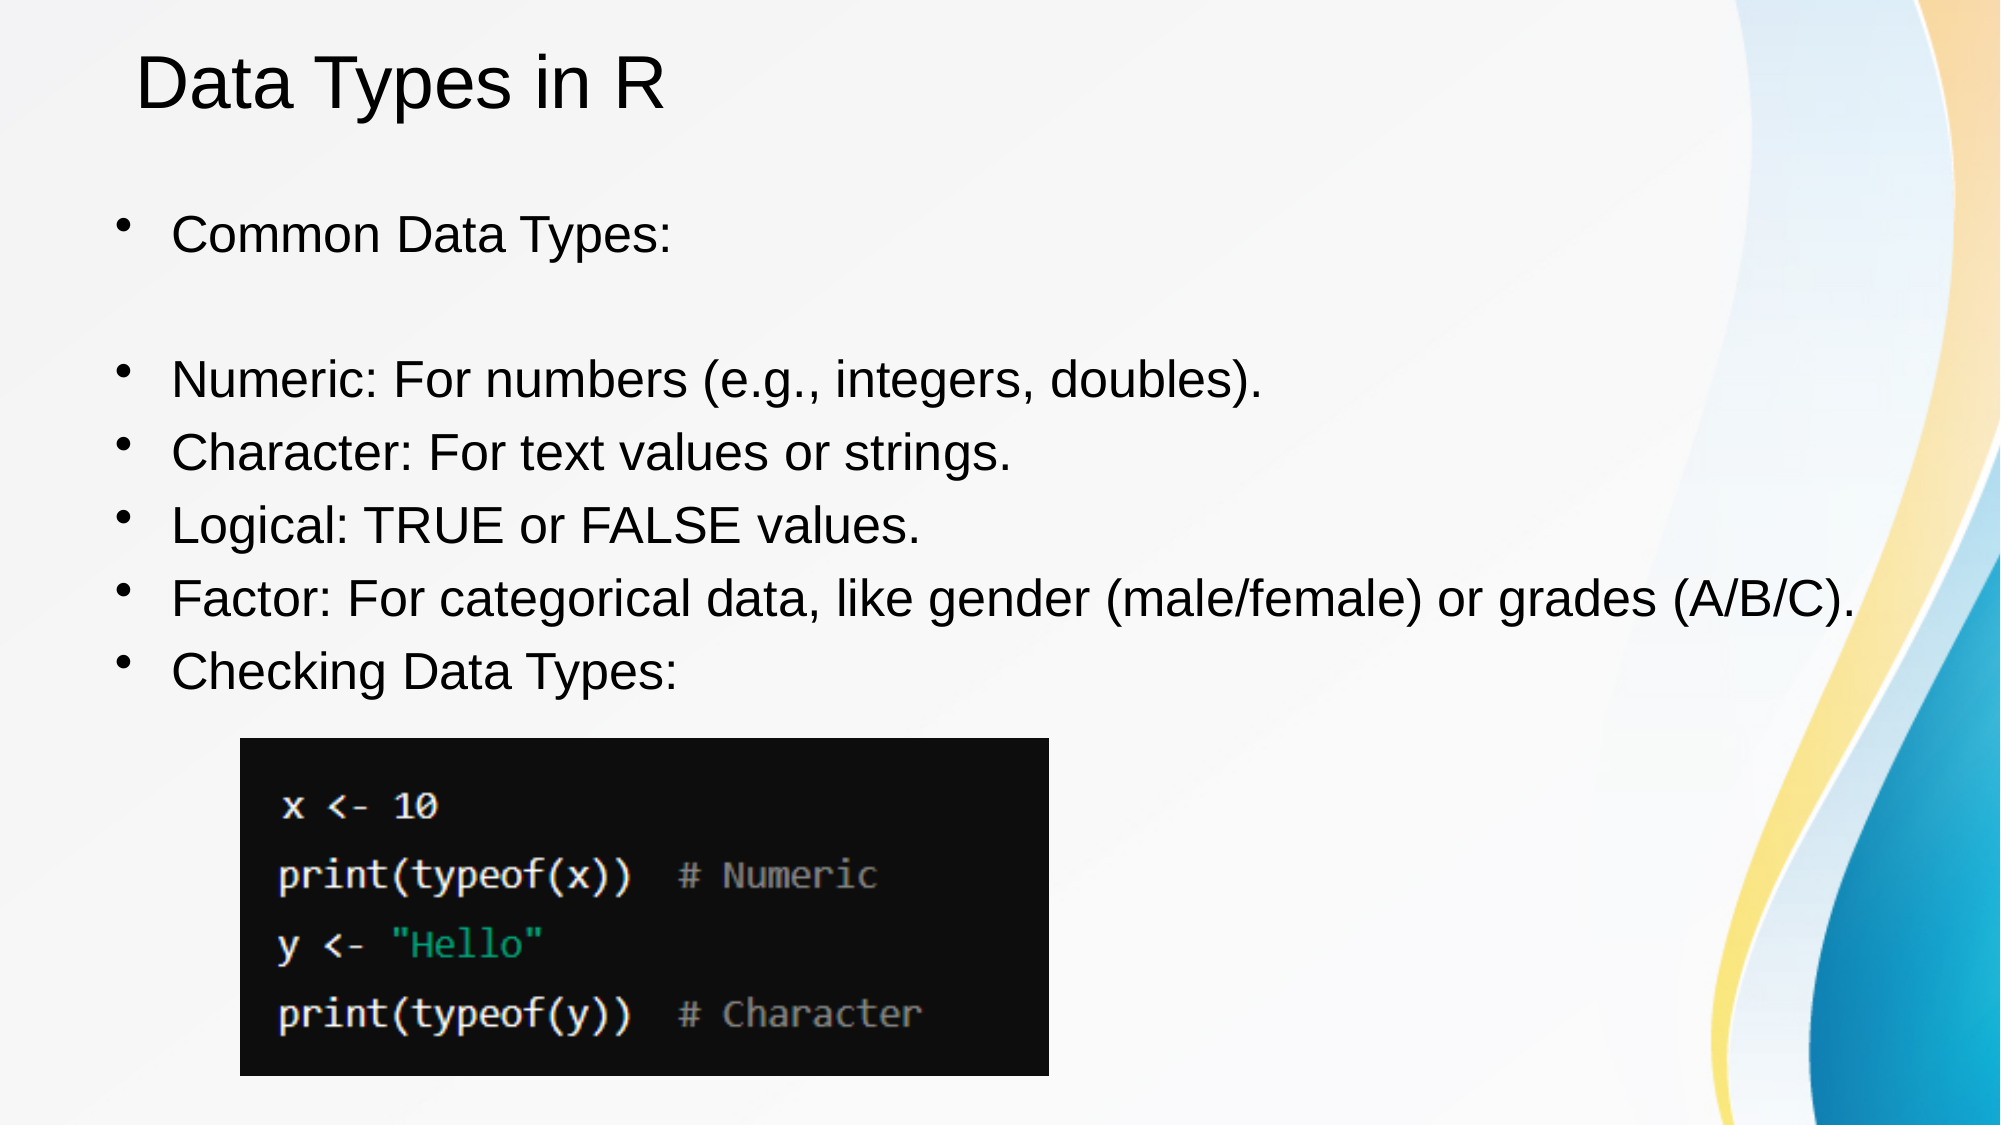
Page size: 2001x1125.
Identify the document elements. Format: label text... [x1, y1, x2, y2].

picture [0, 0, 2001, 1125]
title Data Types in R [99, 30, 1901, 127]
list Common Data Types: Numeric: For numbers (e.g., integers, doubles). Character: For text values or strings. Logical: TRUE or FALSE values. Factor: For categorical data, like gender (male/female) or grades (A/B/C). Checking Data Types: [99, 192, 1901, 1006]
